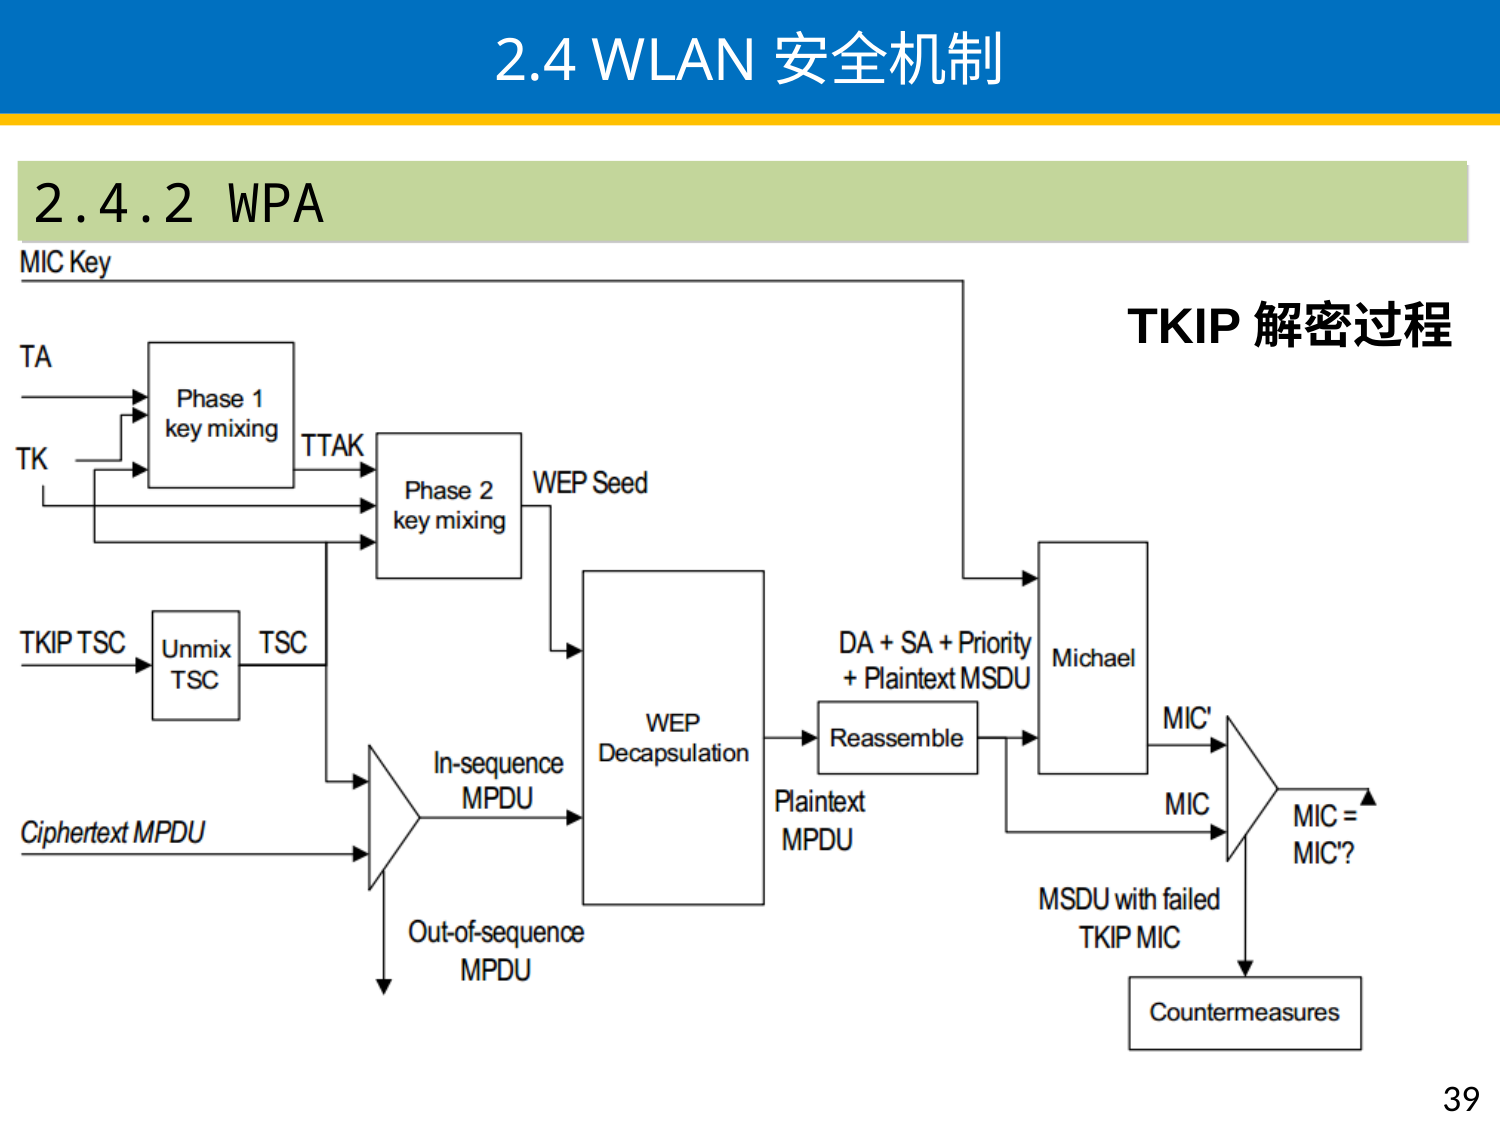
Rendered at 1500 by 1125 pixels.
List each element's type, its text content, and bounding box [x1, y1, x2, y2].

picture [0, 231, 1389, 1071]
text_box 39 [1427, 1066, 1499, 1125]
title 2.4 WLAN安全机制 [0, 0, 1500, 114]
text_box 2.4.2 WPA [17, 160, 1467, 241]
text_box TKIP解密过程 [1393, 286, 1469, 361]
